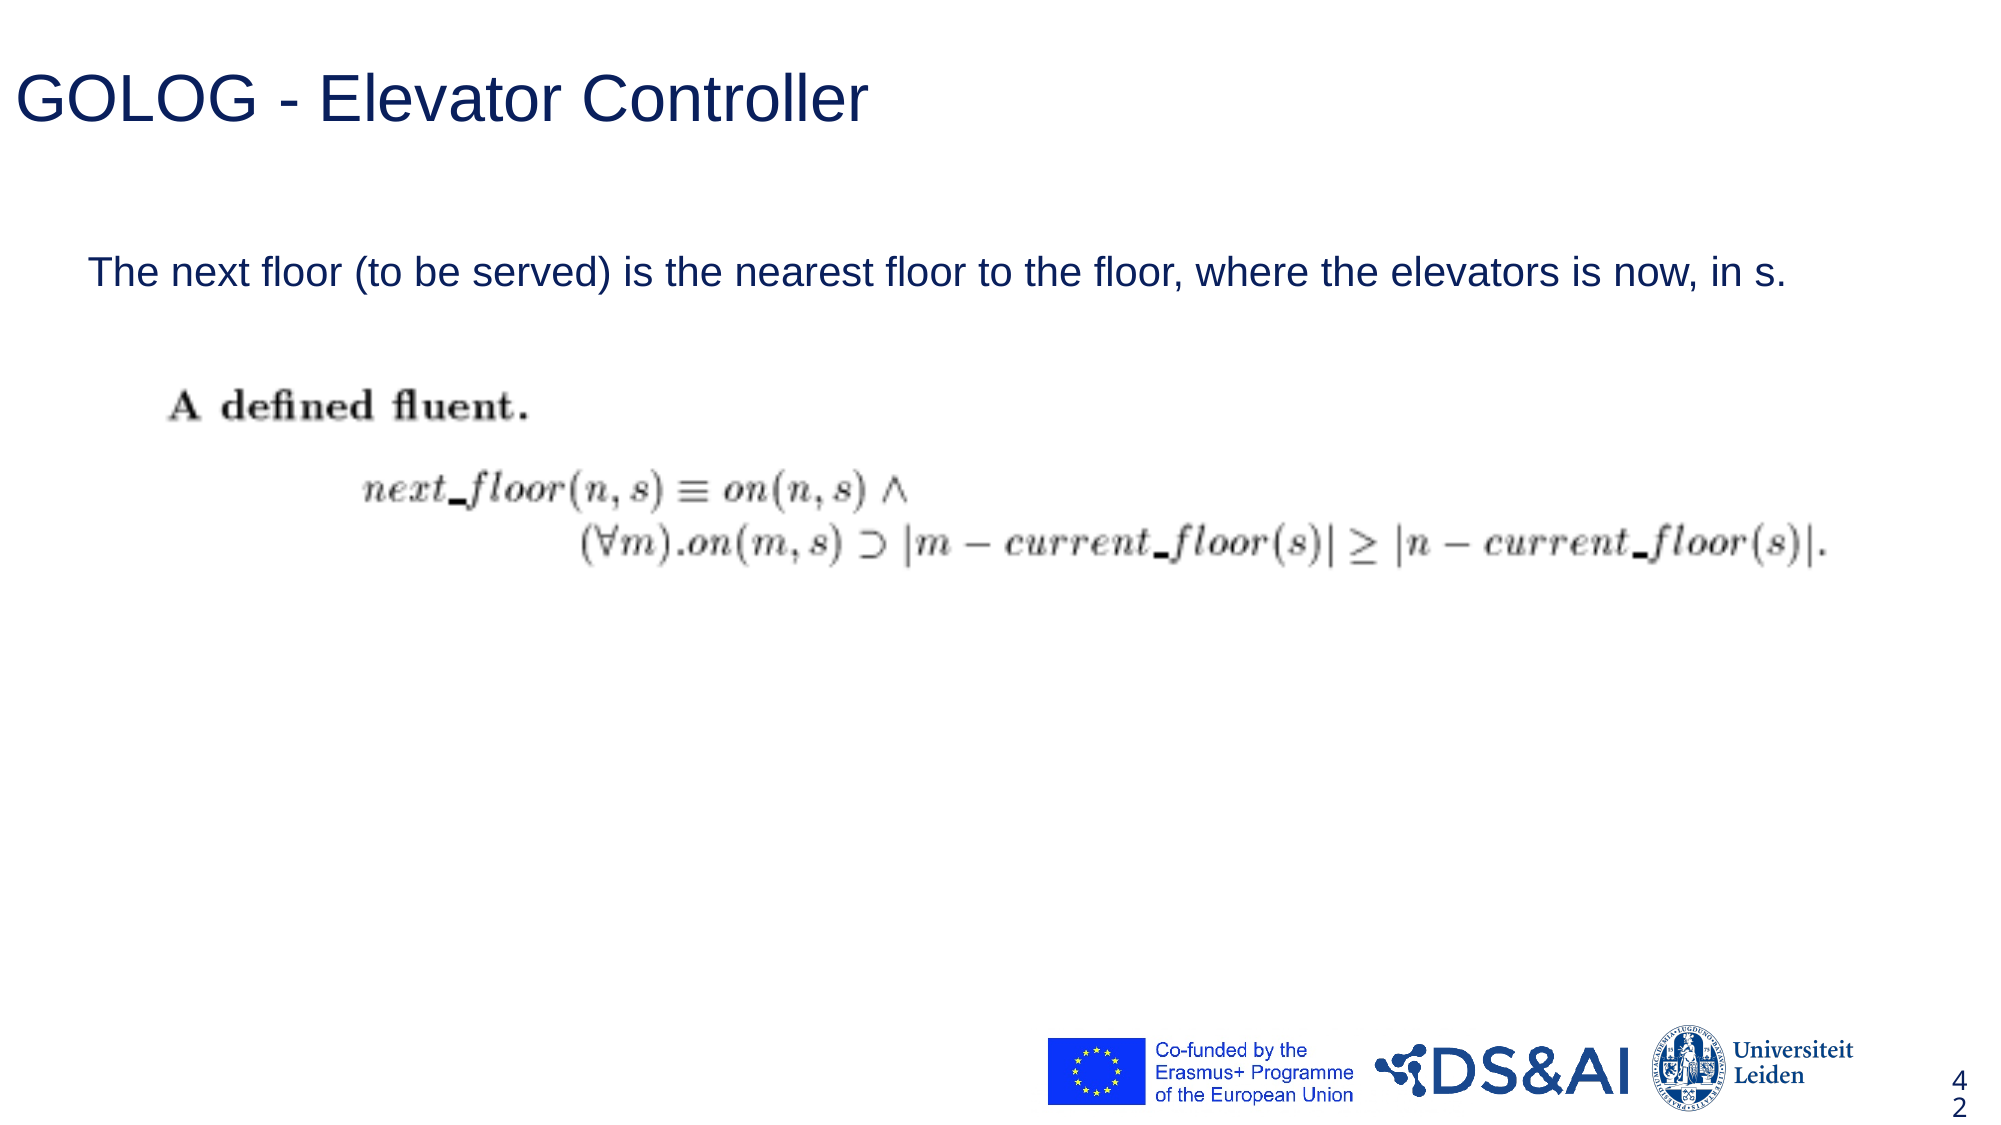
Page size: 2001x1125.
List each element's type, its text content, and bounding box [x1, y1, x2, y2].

slide_number 42 [1936, 1049, 1985, 1115]
list The next floor (to be served) is the nearest floor to the floor, where the elevators is now, in s. [47, 221, 1953, 1013]
title GOLOG - Elevator Controller [0, 10, 2000, 180]
picture [158, 366, 1842, 581]
picture [1031, 1013, 1857, 1125]
